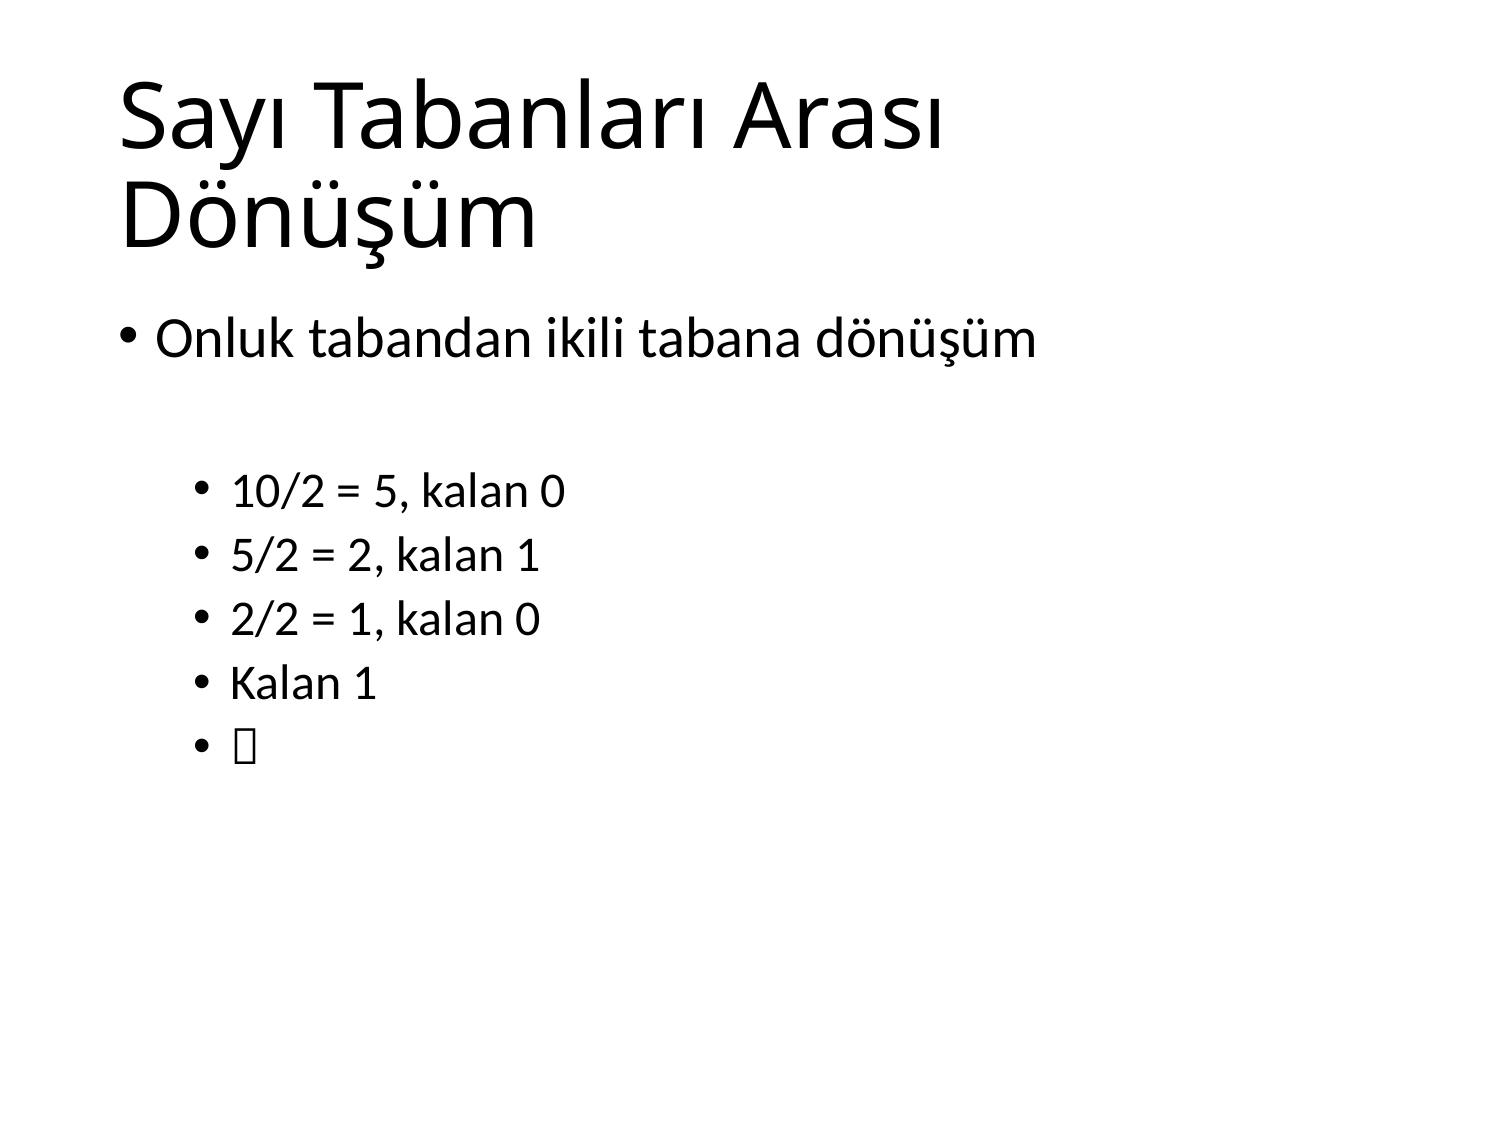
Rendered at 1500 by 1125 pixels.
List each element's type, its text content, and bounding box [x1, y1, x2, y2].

title Sayı Tabanları Arası Dönüşüm [103, 59, 1397, 278]
